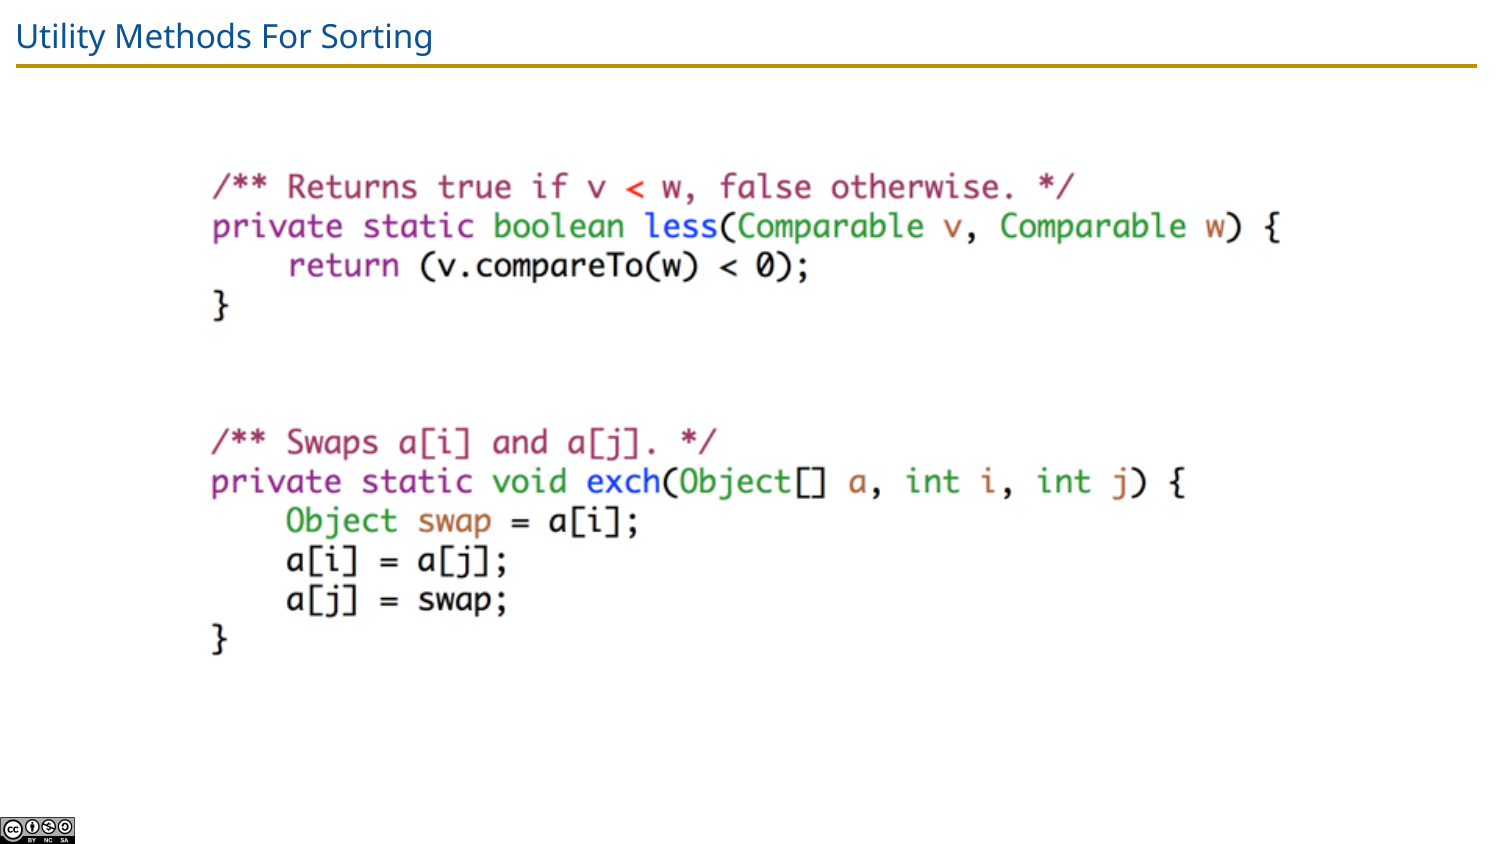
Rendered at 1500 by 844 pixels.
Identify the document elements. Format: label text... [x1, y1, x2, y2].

picture [206, 162, 1294, 335]
picture [0, 817, 75, 844]
title Utility Methods For Sorting [0, 0, 1398, 65]
picture [202, 411, 1202, 675]
